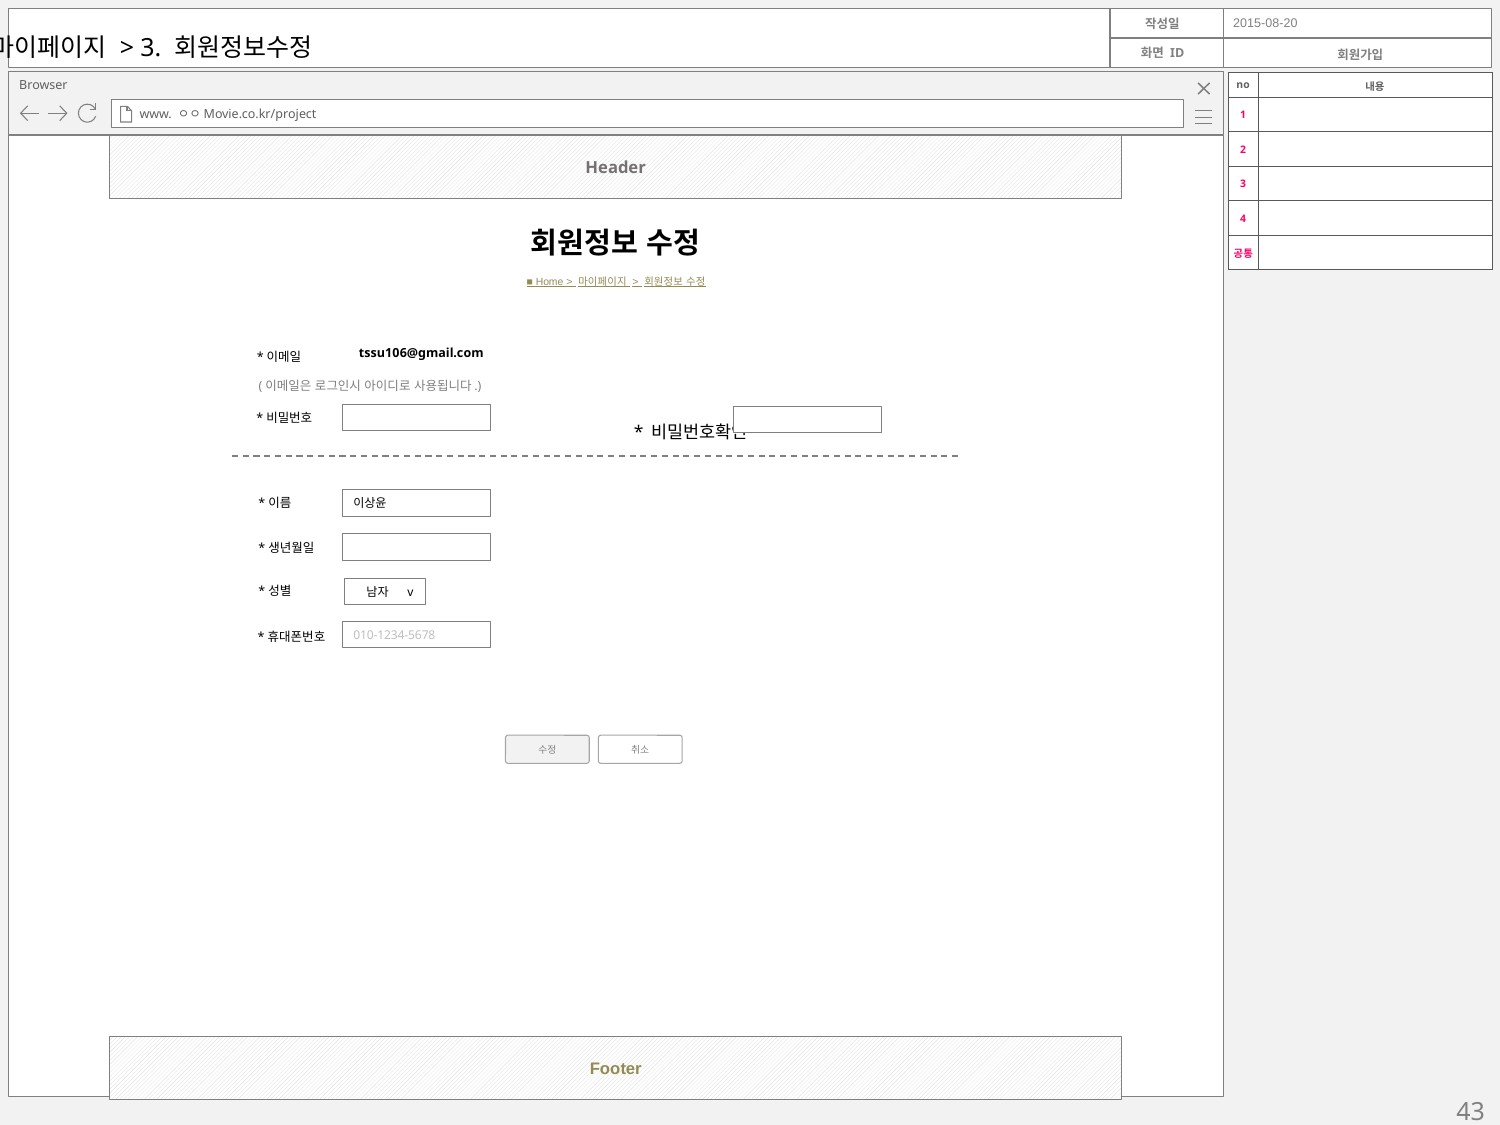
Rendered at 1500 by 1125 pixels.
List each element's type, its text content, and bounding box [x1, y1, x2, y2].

table_cell 1 [1229, 98, 1258, 131]
text_box *휴대폰번호 [242, 621, 349, 652]
text_box 010-1234-5678 [340, 619, 492, 650]
text_box 남자 v [343, 576, 427, 607]
text_box *생년월일 [243, 533, 339, 563]
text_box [505, 734, 683, 764]
text_box *이메일 [242, 341, 337, 371]
table_cell [1259, 98, 1492, 131]
text_box 이상윤 [340, 488, 492, 518]
text_box Header [108, 133, 1124, 200]
table_header no [1229, 73, 1258, 97]
text_box tssu106@gmail.com [348, 339, 490, 367]
text_box 마이페이지 > 3. 회원정보수정 [0, 23, 327, 69]
table_cell [1259, 236, 1492, 269]
table_header 내용 [1259, 73, 1492, 97]
title 회원가입 [1223, 37, 1489, 68]
text_box *비밀번호 [241, 402, 343, 432]
text_box (이메일은 로그인시 아이디로 사용됩니다.) [243, 370, 601, 401]
text_box 회원정보 수정 [511, 223, 720, 260]
text_box ■ Home > 마이페이지 > 회원정보 수정 [516, 269, 716, 293]
table_cell 3 [1229, 167, 1258, 200]
text_box [340, 402, 492, 433]
slide_number 43 [1162, 1099, 1500, 1125]
text_box *이름 [243, 487, 339, 518]
text_box [732, 404, 883, 435]
text_box [340, 532, 492, 562]
table_cell [1259, 201, 1492, 235]
table_cell [1259, 132, 1492, 166]
text_box Footer [108, 1034, 1124, 1102]
table_cell [1259, 167, 1492, 200]
text_box * 비밀번호확인 [623, 359, 729, 448]
text_box 2015-08-20 [1224, 11, 1490, 38]
table_cell 4 [1229, 201, 1258, 235]
text_box *성별 [243, 576, 339, 606]
table_cell 2 [1229, 132, 1258, 166]
table_cell 공통 [1229, 236, 1258, 269]
